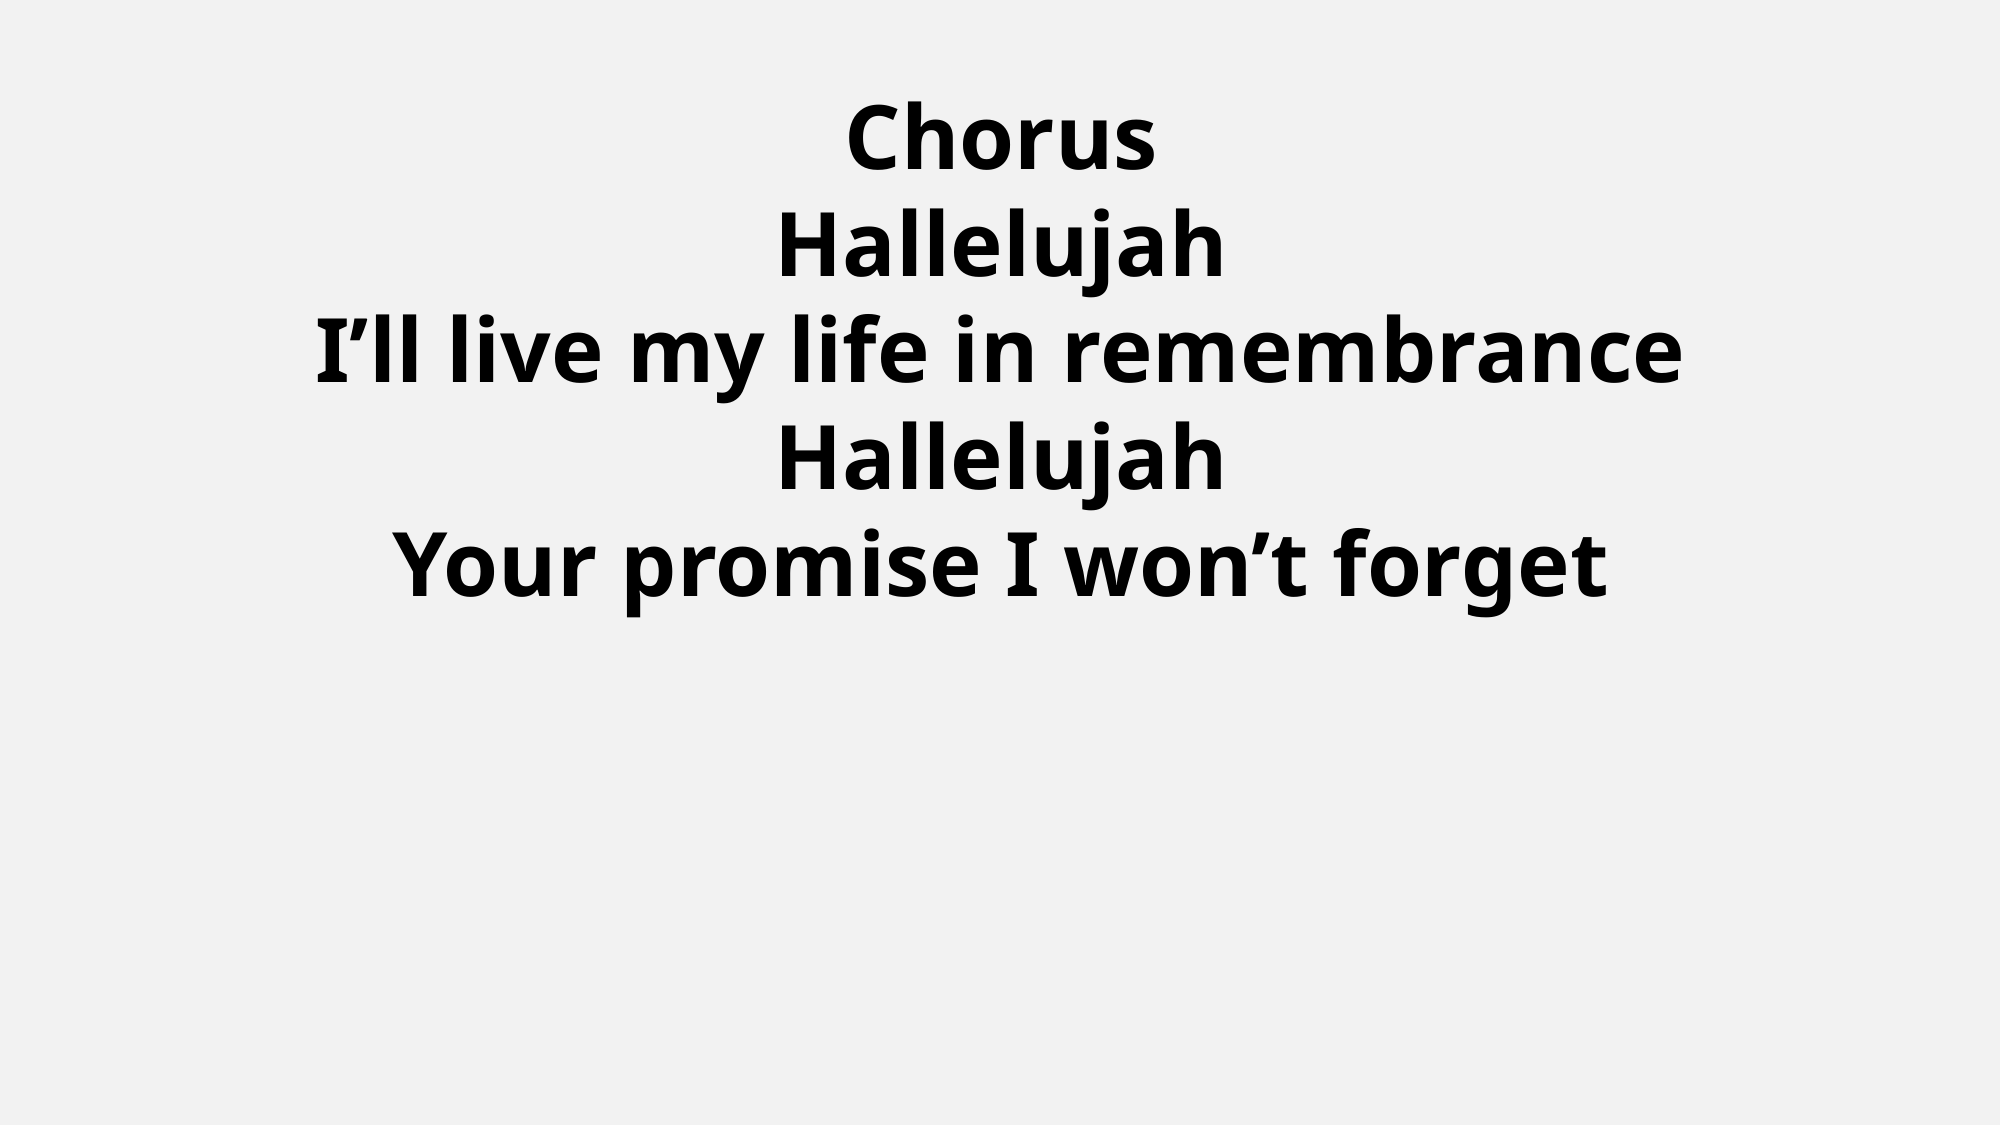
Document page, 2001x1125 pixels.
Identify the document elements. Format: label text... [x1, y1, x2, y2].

subtitle Chorus Hallelujah I’ll live my life in remembrance Hallelujah Your promise I won’t forget [50, 60, 1954, 1078]
